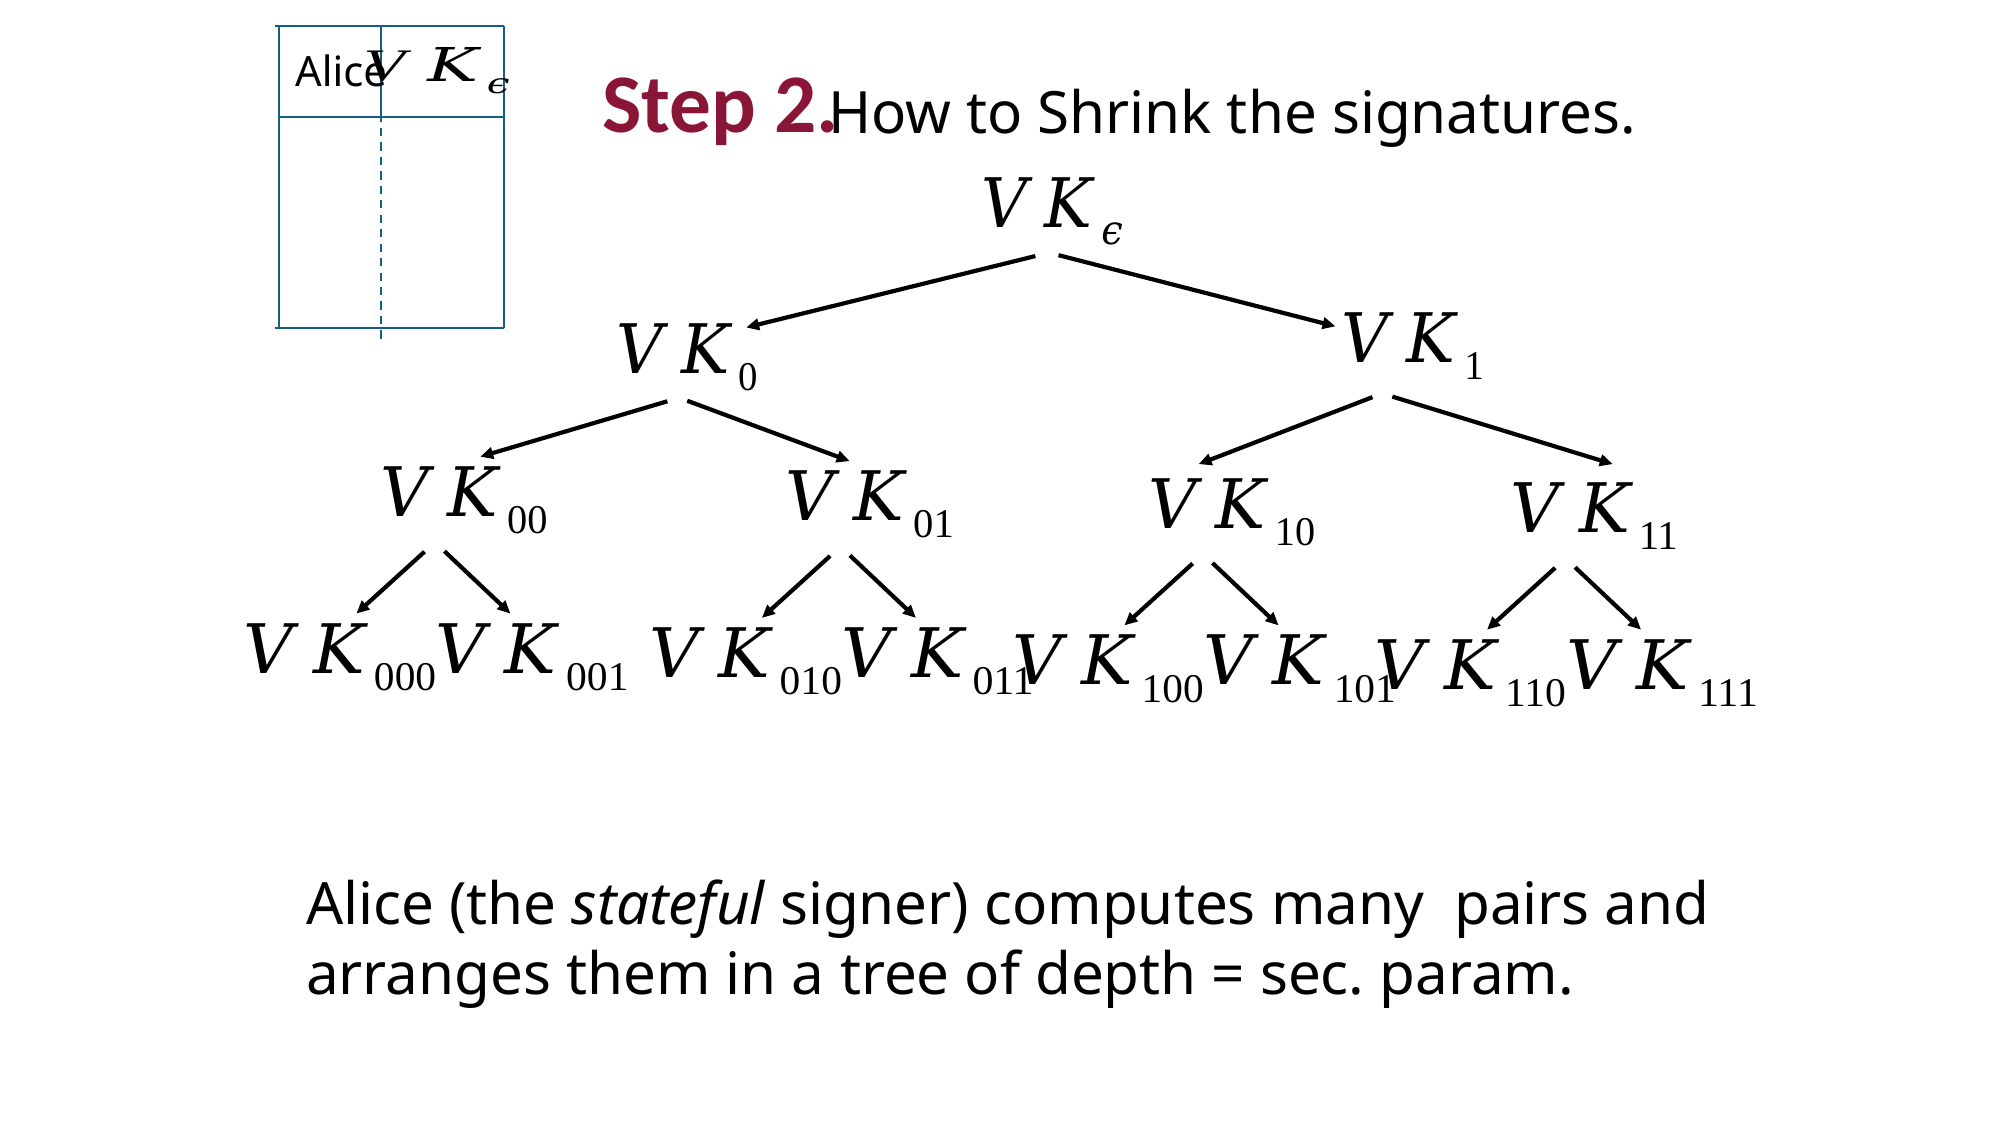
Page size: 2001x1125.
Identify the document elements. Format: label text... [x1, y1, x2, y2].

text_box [274, 25, 511, 342]
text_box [480, 400, 668, 458]
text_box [243, 456, 631, 700]
text_box How to Shrink the signatures. [813, 67, 1651, 153]
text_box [1391, 396, 1613, 465]
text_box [686, 400, 850, 460]
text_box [1011, 467, 1397, 712]
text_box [649, 460, 1036, 704]
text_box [1198, 396, 1374, 465]
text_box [1374, 472, 1760, 716]
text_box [746, 167, 1336, 328]
text_box Step 2. [511, 42, 1018, 173]
